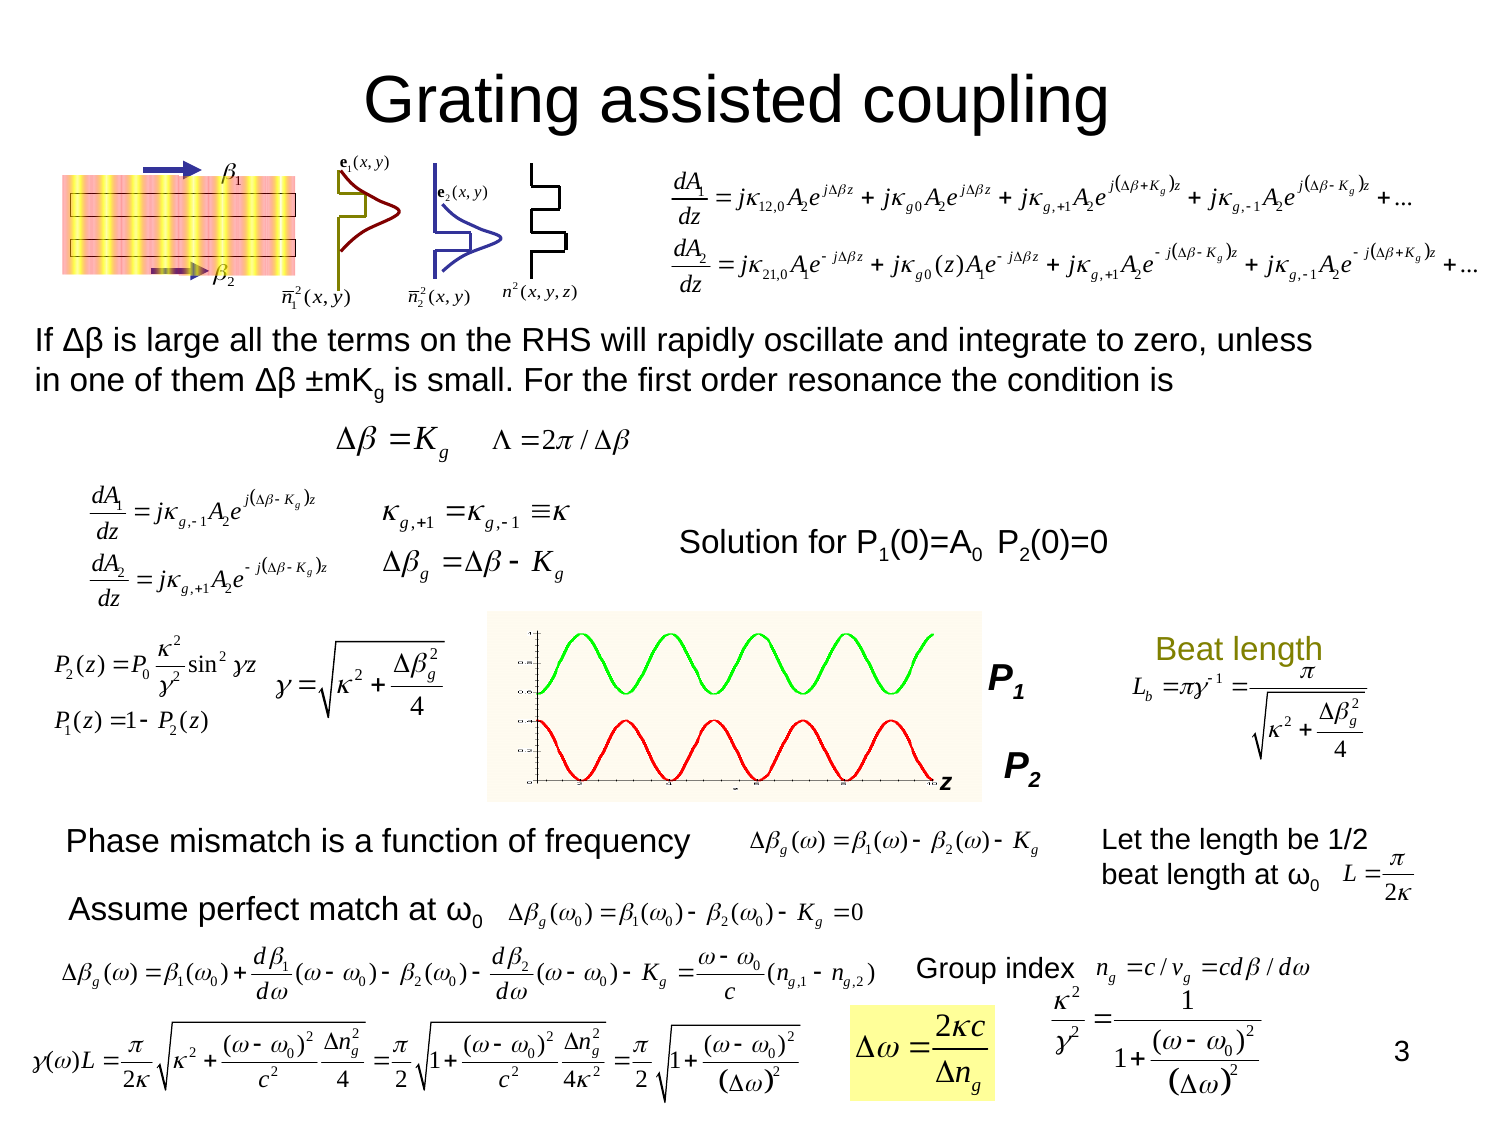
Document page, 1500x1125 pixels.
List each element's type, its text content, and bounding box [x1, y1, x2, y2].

text_box Phase mismatch is a function of frequency [50, 812, 707, 867]
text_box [85, 478, 332, 613]
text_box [330, 415, 638, 470]
text_box Assume perfect match at ω0 [53, 879, 508, 940]
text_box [745, 822, 1044, 863]
picture [62, 149, 581, 314]
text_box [1086, 812, 1426, 907]
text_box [377, 491, 578, 590]
text_box If Δβ is large all the terms on the RHS will rapidly oscillate and integrate to zero, unless in one of them Δβ ±mKg is small. For the first order resonance the condition is [19, 311, 1333, 412]
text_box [1127, 619, 1373, 764]
text_box Solution for P1(0)=A0 P2(0)=0 [664, 512, 1313, 573]
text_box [49, 628, 263, 742]
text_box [900, 941, 1313, 993]
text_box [270, 634, 451, 725]
slide_number 3 [1273, 1024, 1426, 1103]
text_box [667, 164, 1483, 299]
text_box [57, 940, 881, 1006]
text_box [1047, 1002, 1268, 1109]
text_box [849, 1005, 995, 1102]
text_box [27, 1016, 806, 1109]
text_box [504, 894, 870, 935]
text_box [487, 611, 1033, 802]
title Grating assisted coupling [62, 2, 1413, 191]
